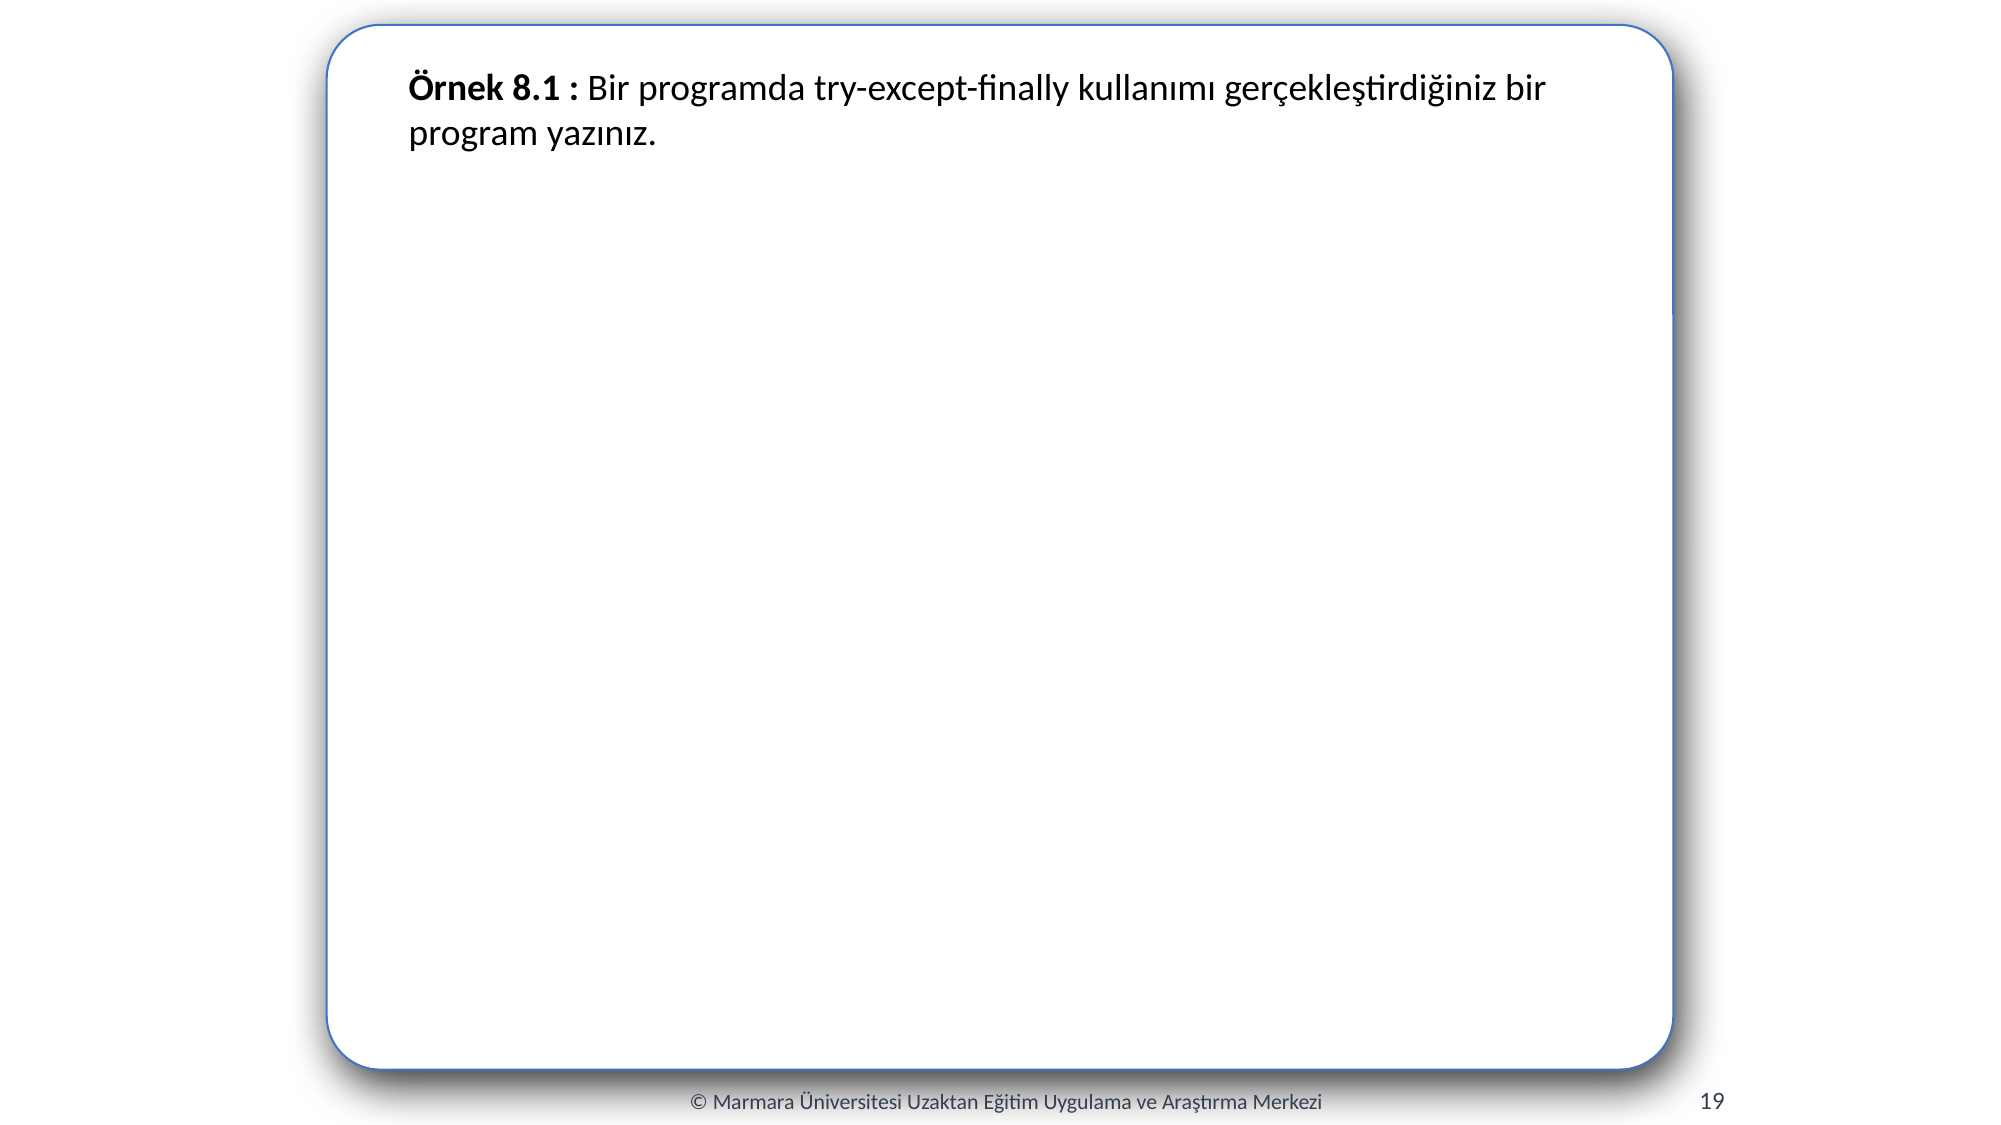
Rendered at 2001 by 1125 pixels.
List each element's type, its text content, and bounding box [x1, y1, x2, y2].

slide_number 19 [1389, 1069, 1740, 1125]
text_box [325, 23, 1675, 1071]
text_box Örnek 8.1 : Bir programda try-except-finally kullanımı gerçekleştirdiğiniz bir program yazınız. [393, 55, 1620, 161]
footer © Marmara Üniversitesi Uzaktan Eğitim Uygulama ve Araştırma Merkezi [562, 1070, 1389, 1125]
